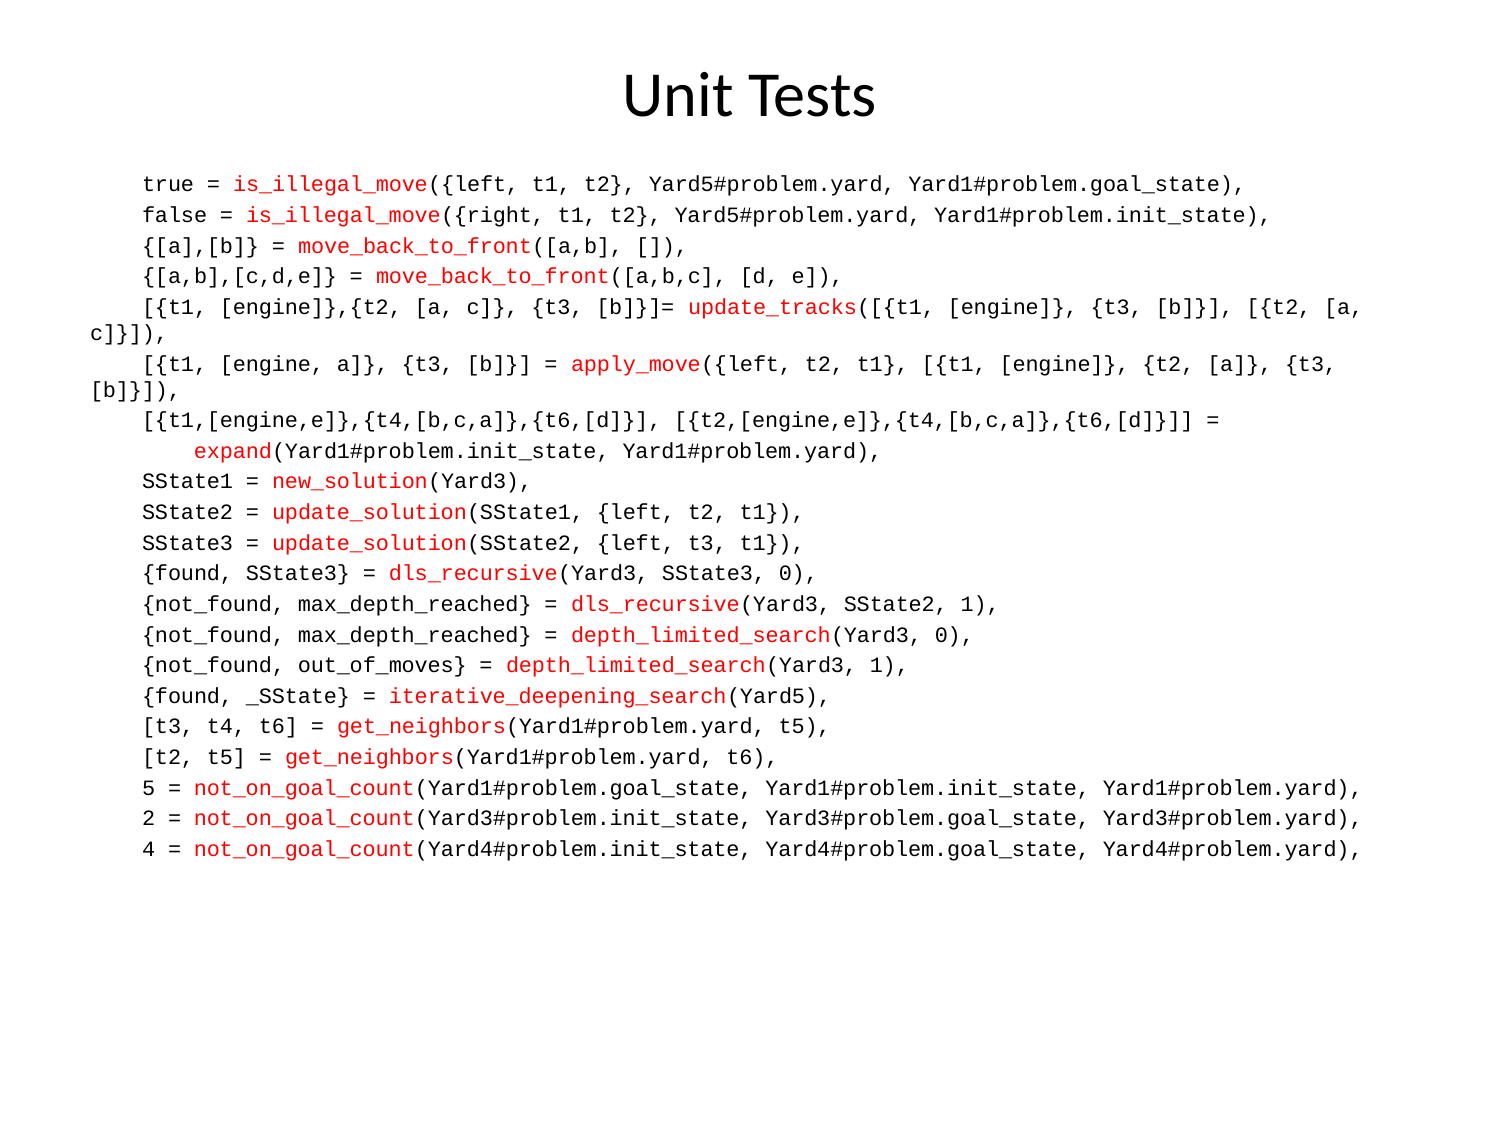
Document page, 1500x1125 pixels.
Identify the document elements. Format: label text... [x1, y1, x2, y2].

title Unit Tests [75, 45, 1425, 138]
list true = is_illegal_move({left, t1, t2}, Yard5#problem.yard, Yard1#problem.goal_state), false = is_illegal_move({right, t1, t2}, Yard5#problem.yard, Yard1#problem.init_state), {[a],[b]} = move_back_to_front([a,b], []), {[a,b],[c,d,e]} = move_back_to_front([a,b,c], [d, e]), [{t1, [engine]},{t2, [a, c]}, {t3, [b]}]= update_tracks([{t1, [engine]}, {t3, [b]}], [{t2, [a, c]}]), [{t1, [engine, a]}, {t3, [b]}] = apply_move({left, t2, t1}, [{t1, [engine]}, {t2, [a]}, {t3, [b]}]), [{t1,[engine,e]},{t4,[b,c,a]},{t6,[d]}], [{t2,[engine,e]},{t4,[b,c,a]},{t6,[d]}]] = expand(Yard1#problem.init_state, Yard1#problem.yard), SState1 = new_solution(Yard3), SState2 = update_solution(SState1, {left, t2, t1}), SState3 = update_solution(SState2, {left, t3, t1}), {found, SState3} = dls_recursive(Yard3, SState3, 0), {not_found, max_depth_reached} = dls_recursive(Yard3, SState2, 1), {not_found, max_depth_reached} = depth_limited_search(Yard3, 0), {not_found, out_of_moves} = depth_limited_search(Yard3, 1), {found, _SState} = iterative_deepening_search(Yard5), [t3, t4, t6] = get_neighbors(Yard1#problem.yard, t5), [t2, t5] = get_neighbors(Yard1#problem.yard, t6), 5 = not_on_goal_count(Yard1#problem.goal_state, Yard1#problem.init_state, Yard1#problem.yard), 2 = not_on_goal_count(Yard3#problem.init_state, Yard3#problem.goal_state, Yard3#problem.yard), 4 = not_on_goal_count(Yard4#problem.init_state, Yard4#problem.goal_state, Yard4#problem.yard), [75, 162, 1425, 1005]
